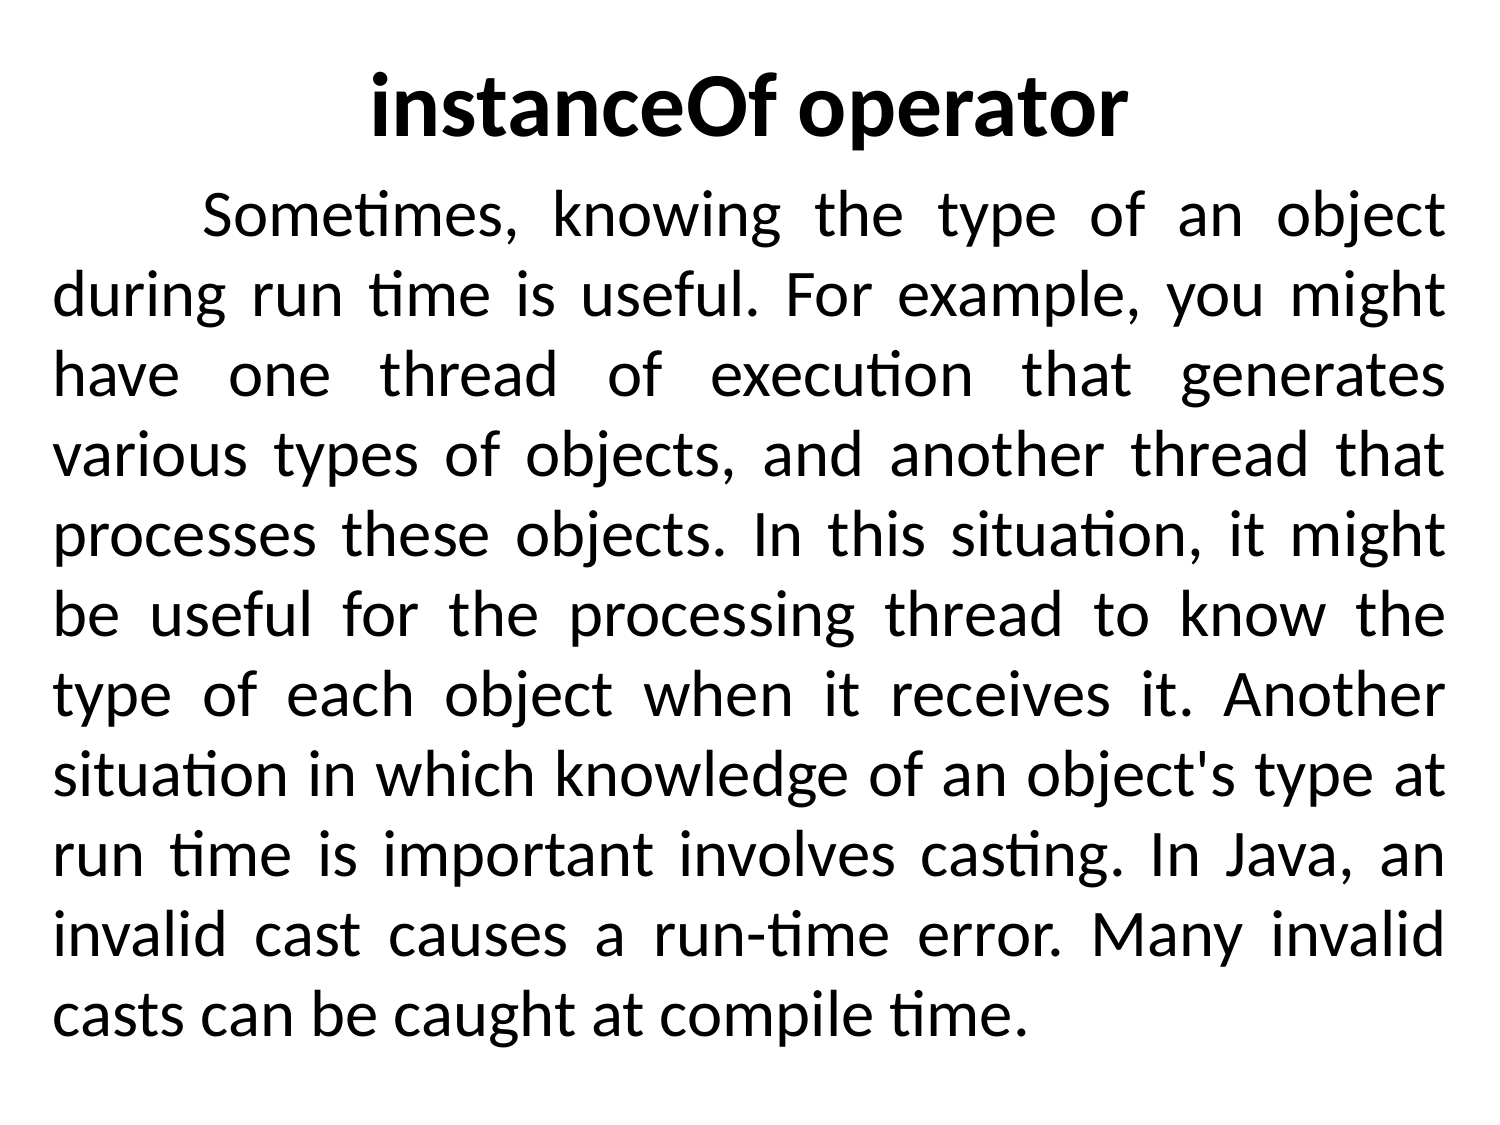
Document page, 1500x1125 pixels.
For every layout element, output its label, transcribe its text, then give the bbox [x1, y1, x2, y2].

text_box Sometimes, knowing the type of an object during run time is useful. For example, you might have one thread of execution that generates various types of objects, and another thread that processes these objects. In this situation, it might be useful for the processing thread to know the type of each object when it receives it. Another situation in which knowledge of an object's type at run time is important involves casting. In Java, an invalid cast causes a run-time error. Many invalid casts can be caught at compile time. [37, 162, 1463, 1057]
title instanceOf operator [0, 24, 1500, 175]
